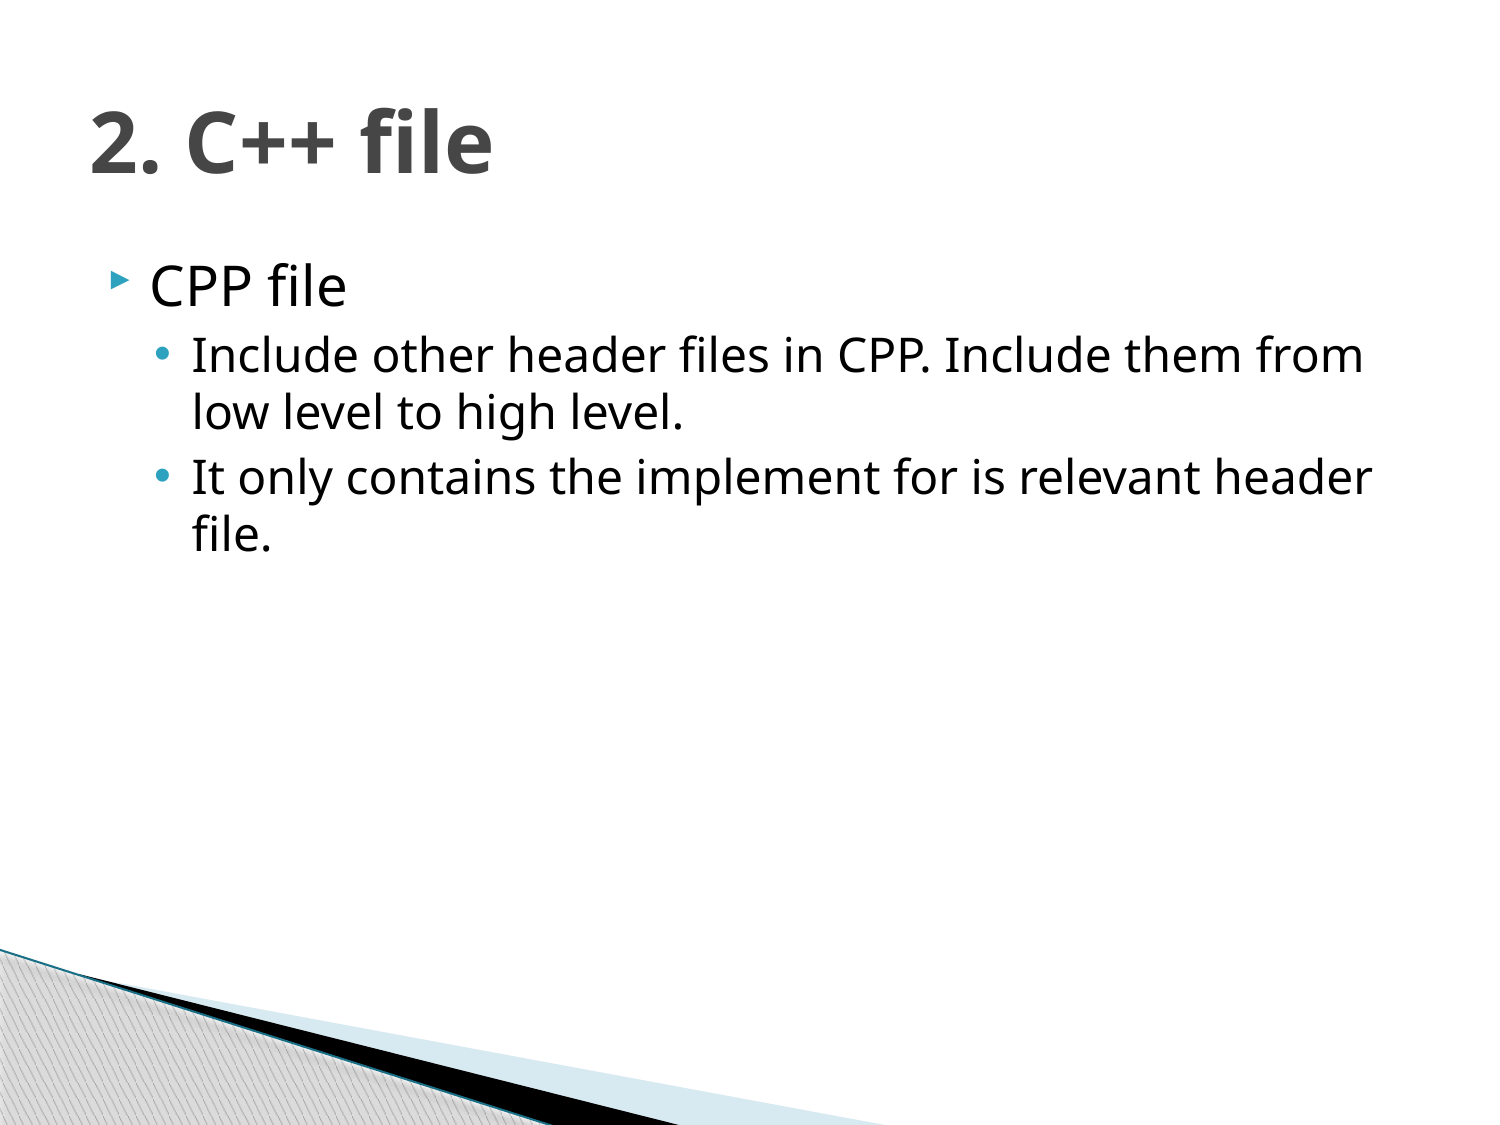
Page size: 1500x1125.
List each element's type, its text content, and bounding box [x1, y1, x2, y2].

list CPP file Include other header files in CPP. Include them from low level to high level. It only contains the implement for is relevant header file. [75, 243, 1425, 986]
title 2. C++ file [75, 45, 1425, 233]
